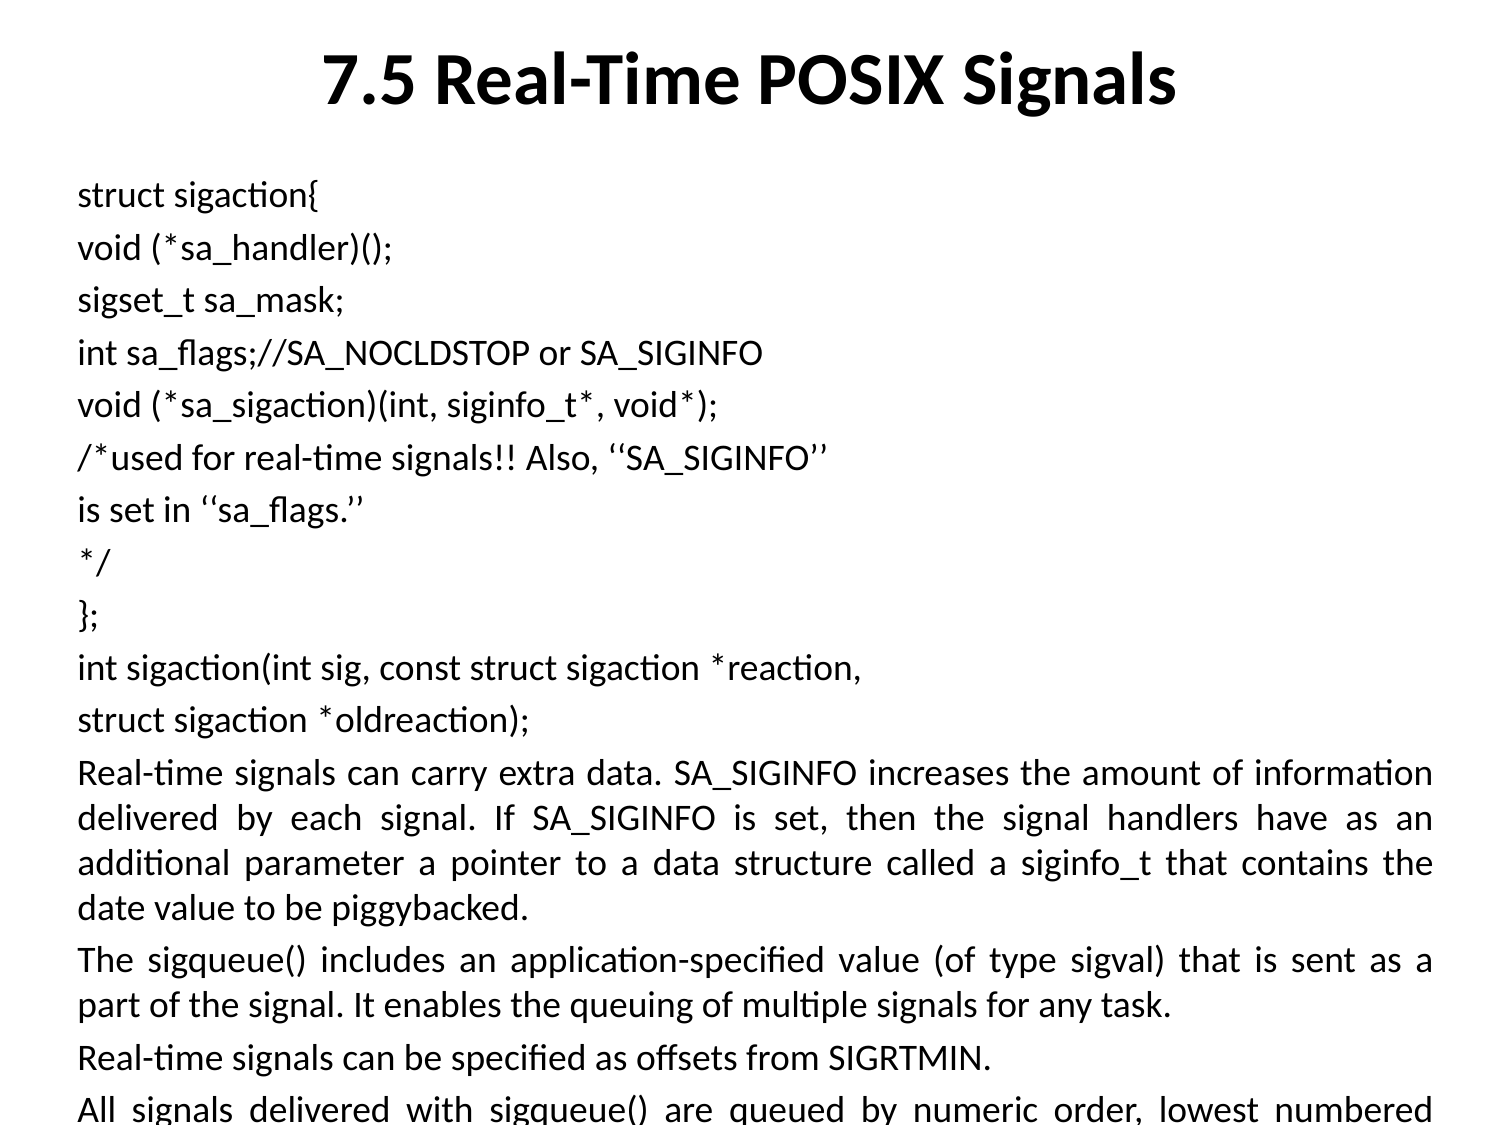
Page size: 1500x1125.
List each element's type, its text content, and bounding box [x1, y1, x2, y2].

title 7.5 Real-Time POSIX Signals [0, 12, 1500, 138]
subtitle struct sigaction{ void (*sa_handler)(); sigset_t sa_mask; int sa_flags;//SA_NOCLDSTOP or SA_SIGINFO void (*sa_sigaction)(int, siginfo_t*, void*); /*used for real-time signals!! Also, ‘‘SA_SIGINFO’’ is set in ‘‘sa_flags.’’ */ }; int sigaction(int sig, const struct sigaction *reaction, struct sigaction *oldreaction); Real-time signals can carry extra data. SA_SIGINFO increases the amount of information delivered by each signal. If SA_SIGINFO is set, then the signal handlers have as an additional parameter a pointer to a data structure called a siginfo_t that contains the date value to be piggybacked. The sigqueue() includes an application-specified value (of type sigval) that is sent as a part of the signal. It enables the queuing of multiple signals for any task. Real-time signals can be specified as offsets from SIGRTMIN. All signals delivered with sigqueue() are queued by numeric order, lowest numbered signals delivered first. POSIX.4 provides a new and more responsive (or fast) synchronous signalwait function called sigwaitinfo. Upon arrival of the signal, it does not call the signal handler (unlike sigsuspend), but unblocks the calling process. [62, 162, 1450, 1125]
